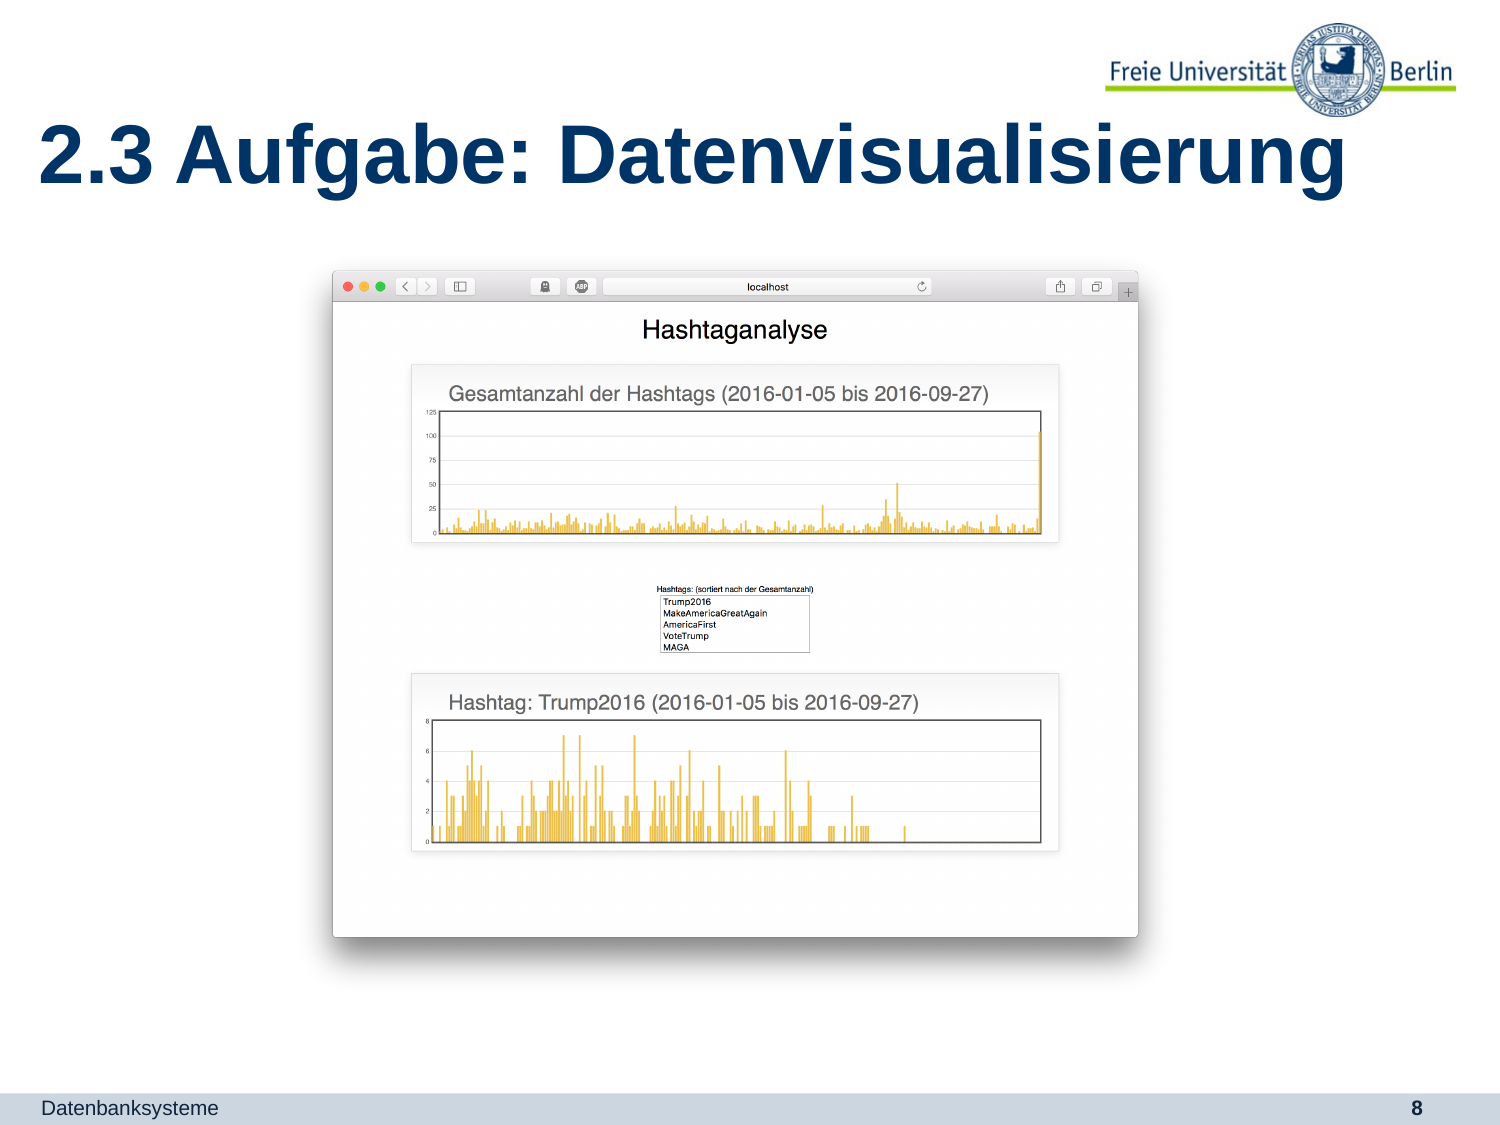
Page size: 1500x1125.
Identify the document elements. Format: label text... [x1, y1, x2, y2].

text_box Datenbanksysteme [38, 1094, 326, 1125]
picture [1105, 23, 1457, 100]
picture [286, 245, 1183, 1002]
text_box <number> [1407, 1094, 1439, 1125]
text_box 2.3 Aufgabe: Datenvisualisierung [38, 100, 1461, 201]
